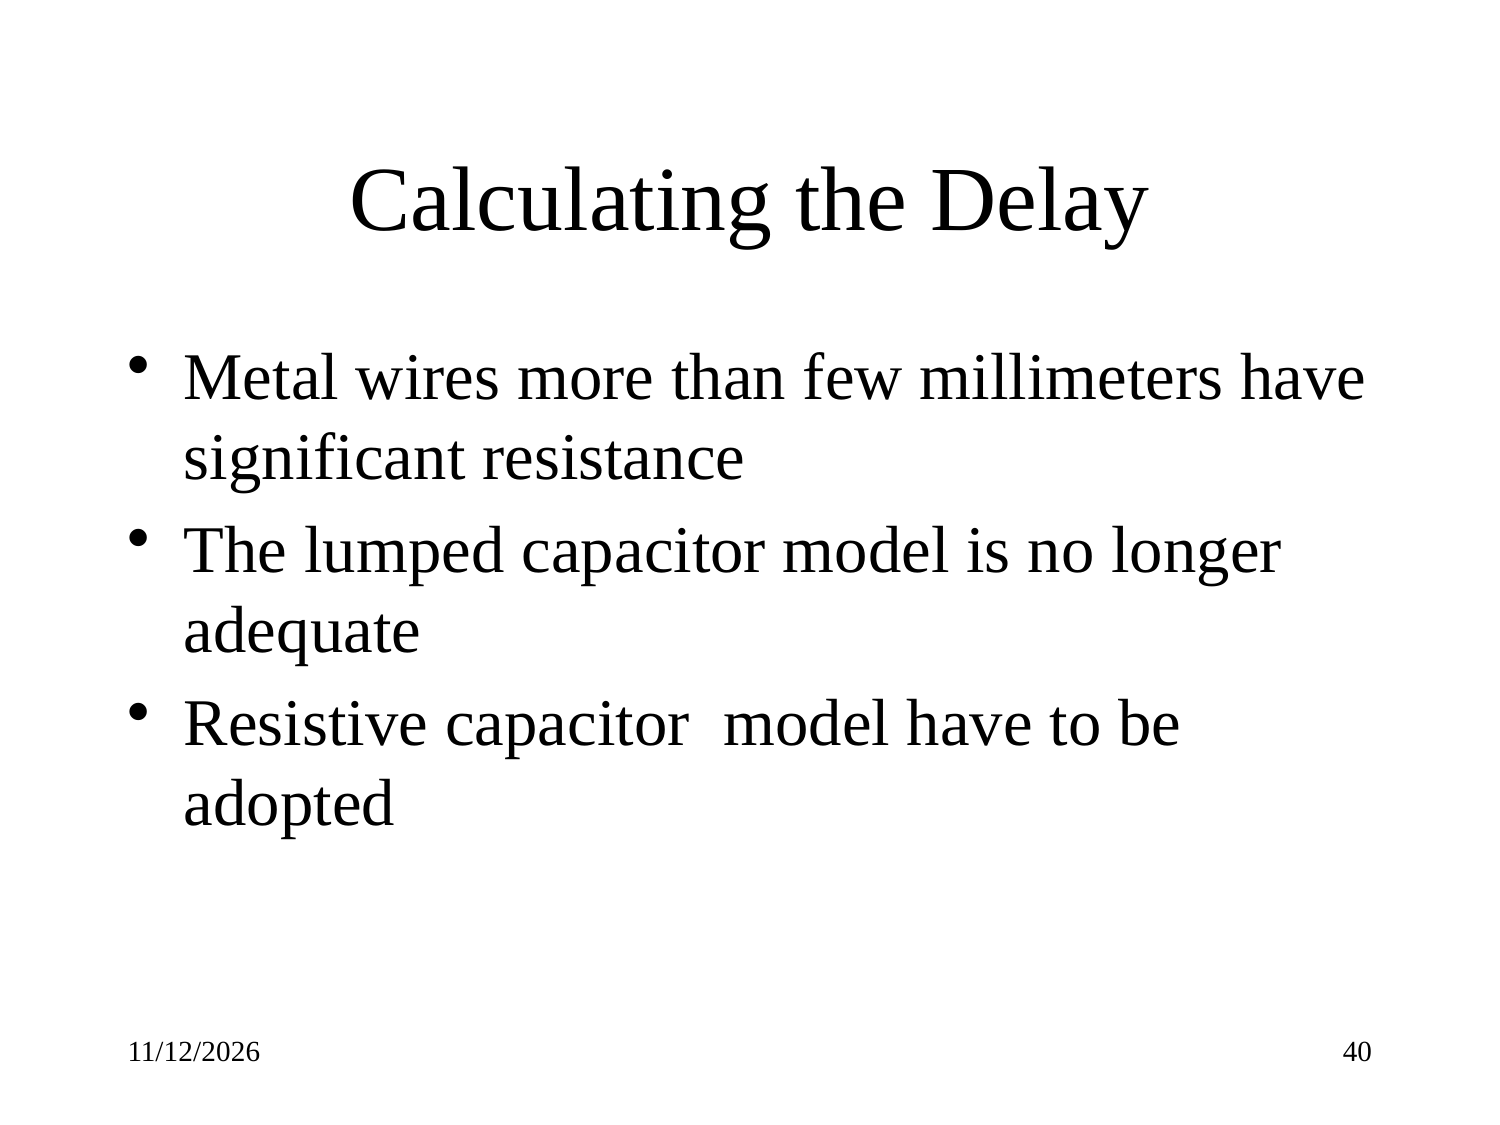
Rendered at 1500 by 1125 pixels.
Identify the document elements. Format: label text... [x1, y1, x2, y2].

list Metal wires more than few millimeters have significant resistance The lumped capacitor model is no longer adequate Resistive capacitor model have to be adopted [112, 324, 1388, 1000]
title Calculating the Delay [112, 99, 1388, 288]
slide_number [112, 1024, 426, 1101]
slide_number 40 [1074, 1024, 1388, 1101]
